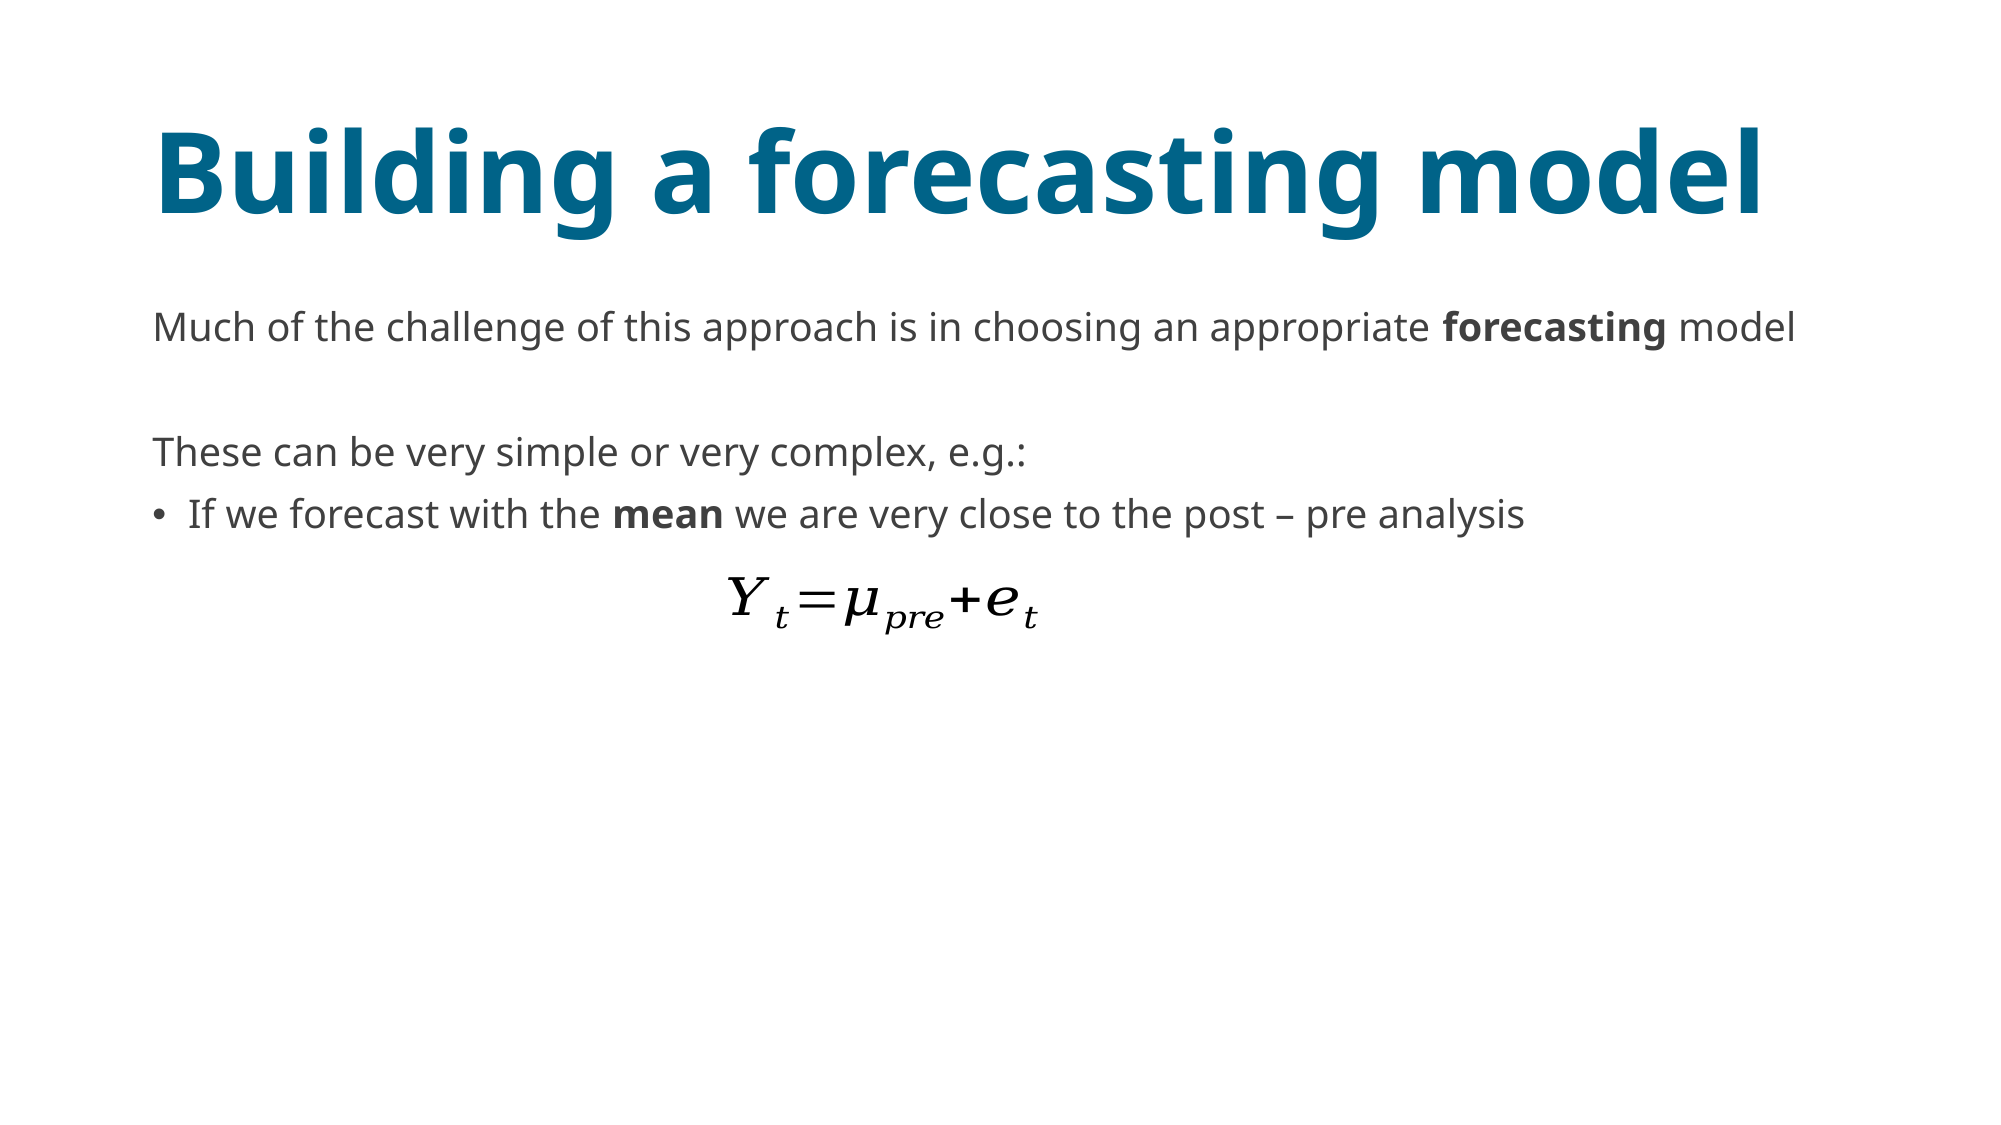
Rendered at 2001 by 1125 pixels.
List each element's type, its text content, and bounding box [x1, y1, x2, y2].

title Building a forecasting model [137, 59, 1863, 278]
list Much of the challenge of this approach is in choosing an appropriate forecasting model These can be very simple or very complex, e.g.: If we forecast with the mean we are very close to the post – pre analysis [137, 299, 1863, 575]
